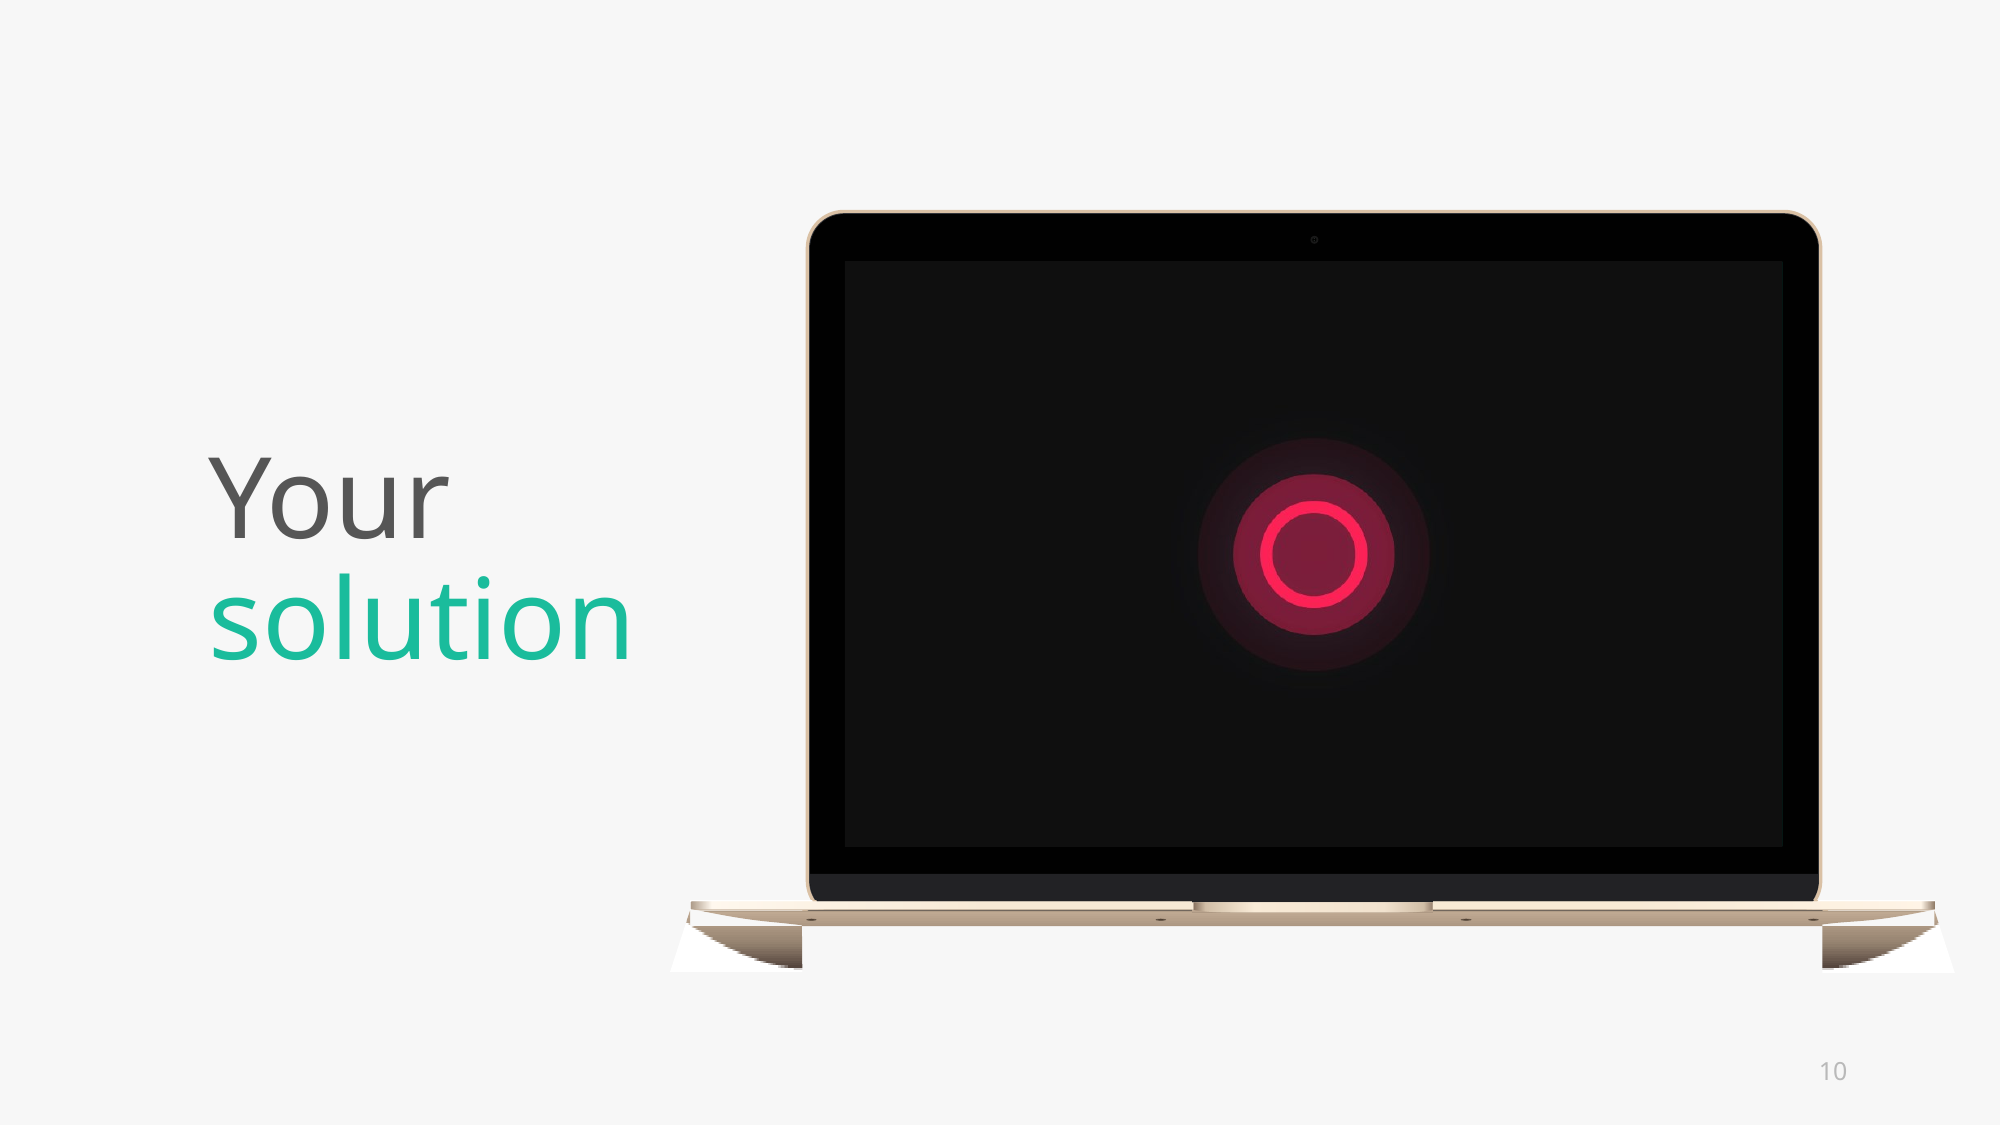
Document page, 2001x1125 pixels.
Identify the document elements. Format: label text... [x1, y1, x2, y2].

picture [844, 261, 1783, 847]
text_box Your solution [208, 433, 844, 692]
slide_number 10 [1412, 1042, 1863, 1103]
picture [670, 900, 1955, 973]
